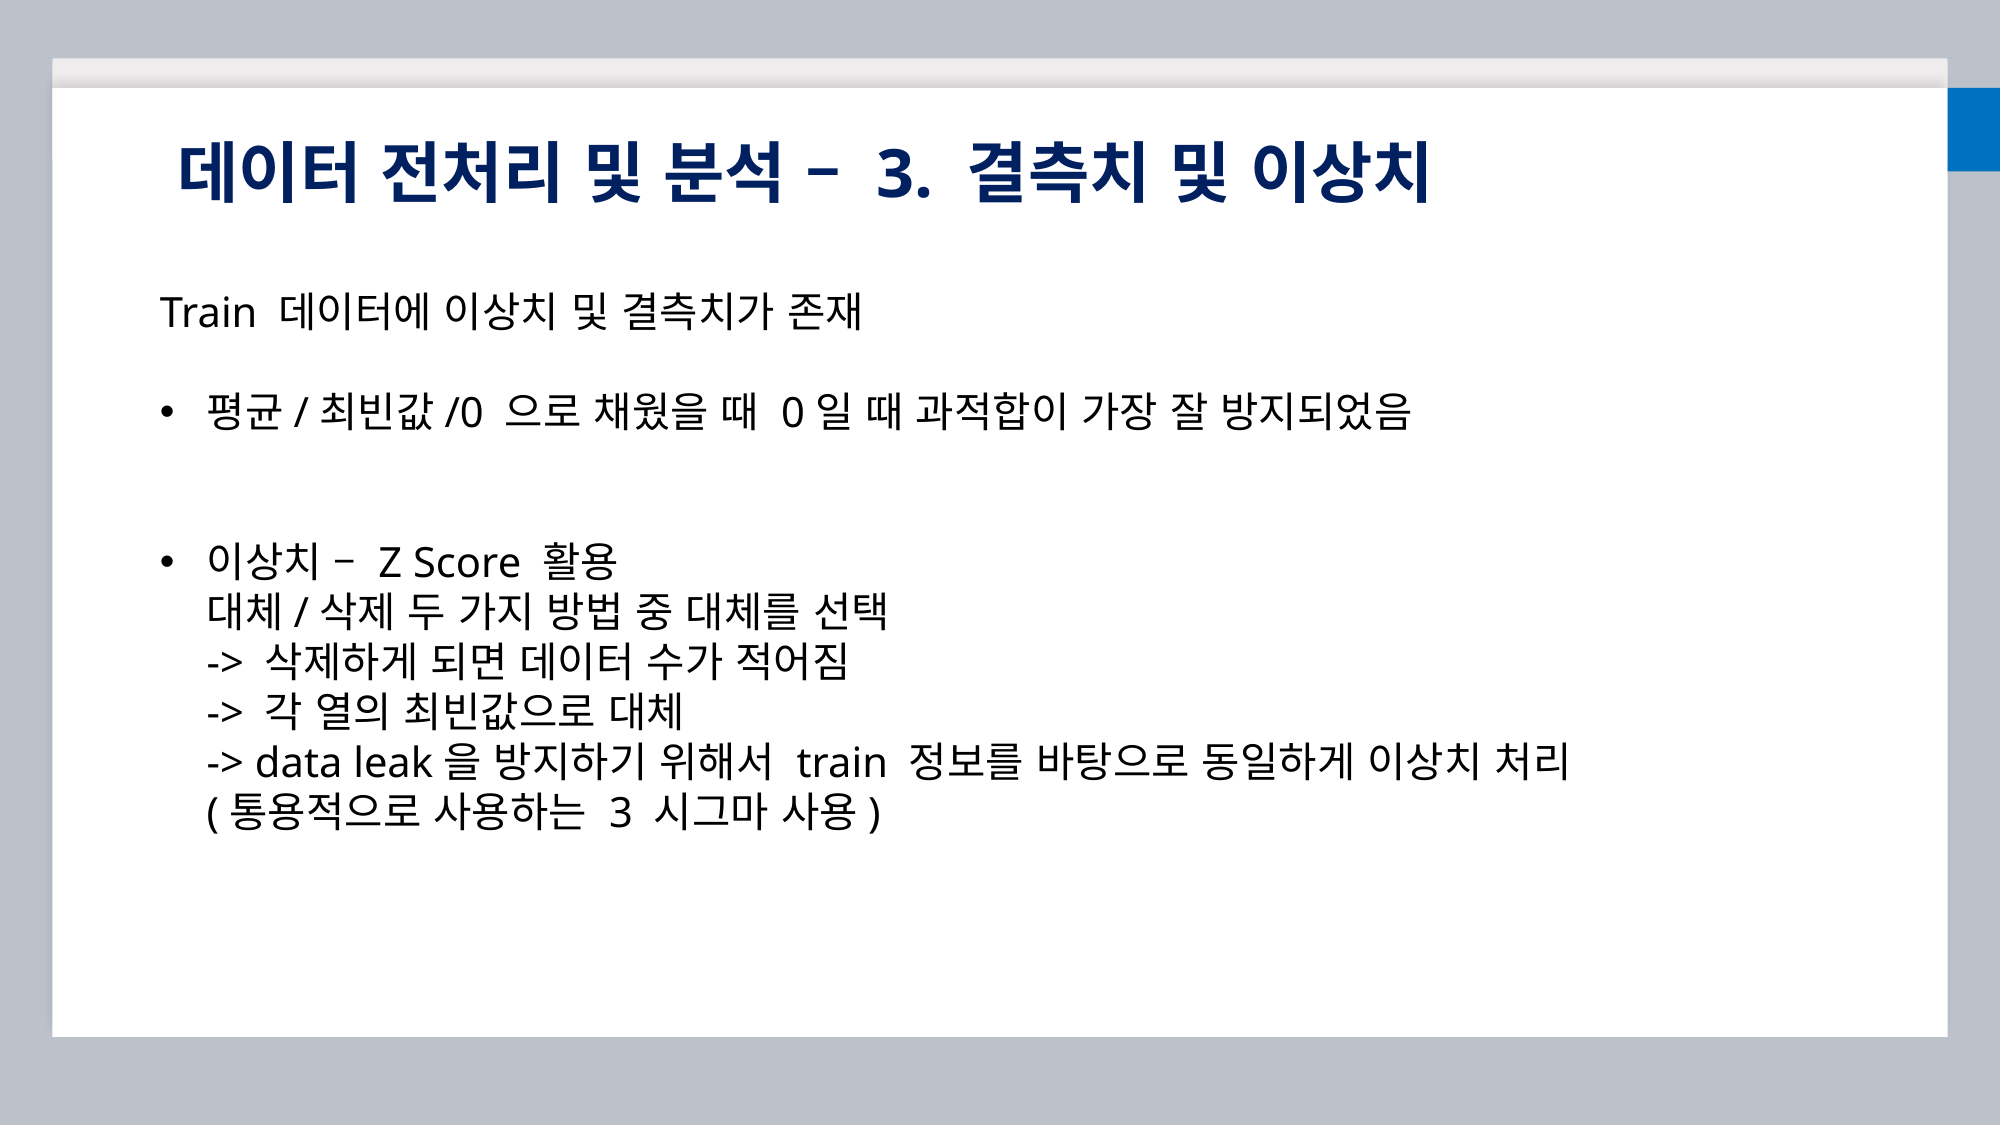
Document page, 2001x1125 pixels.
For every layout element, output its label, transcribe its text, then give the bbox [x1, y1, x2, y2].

text_box [1947, 87, 2000, 172]
text_box Train 데이터에 이상치 및 결측치가 존재 평균/최빈값/0 으로 채웠을 때 0일 때 과적합이 가장 잘 방지되었음 이상치 – Z Score 활용 대체/삭제 두 가지 방법 중 대체를 선택 -> 삭제하게 되면 데이터 수가 적어짐 -> 각 열의 최빈값으로 대체 -> data leak을 방지하기 위해서 train 정보를 바탕으로 동일하게 이상치 처리 (통용적으로 사용하는 3 시그마 사용) [145, 278, 1776, 844]
text_box 데이터 전처리 및 분석 – 3. 결측치 및 이상치 [162, 123, 1450, 218]
